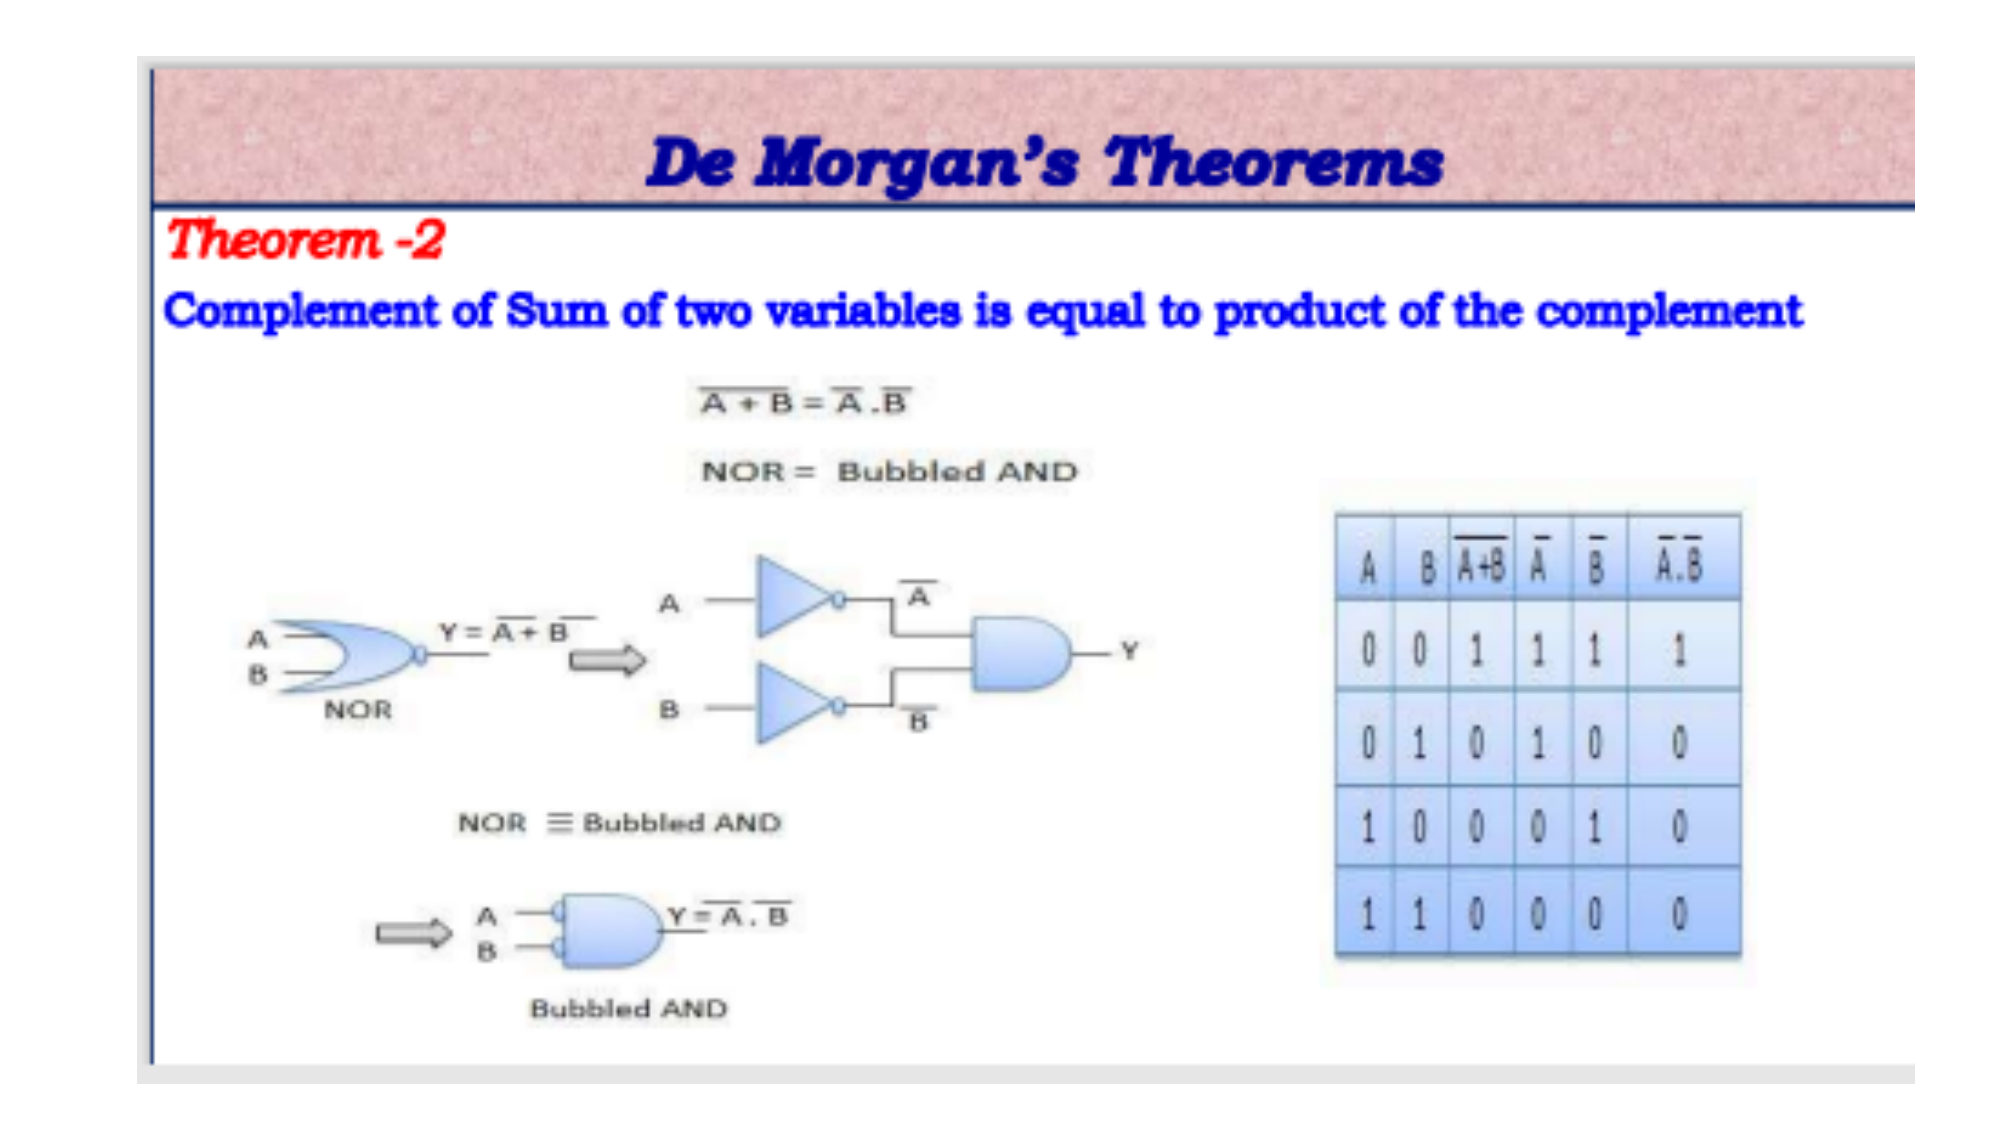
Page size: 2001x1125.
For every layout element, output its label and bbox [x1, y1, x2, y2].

picture [136, 56, 1915, 1085]
